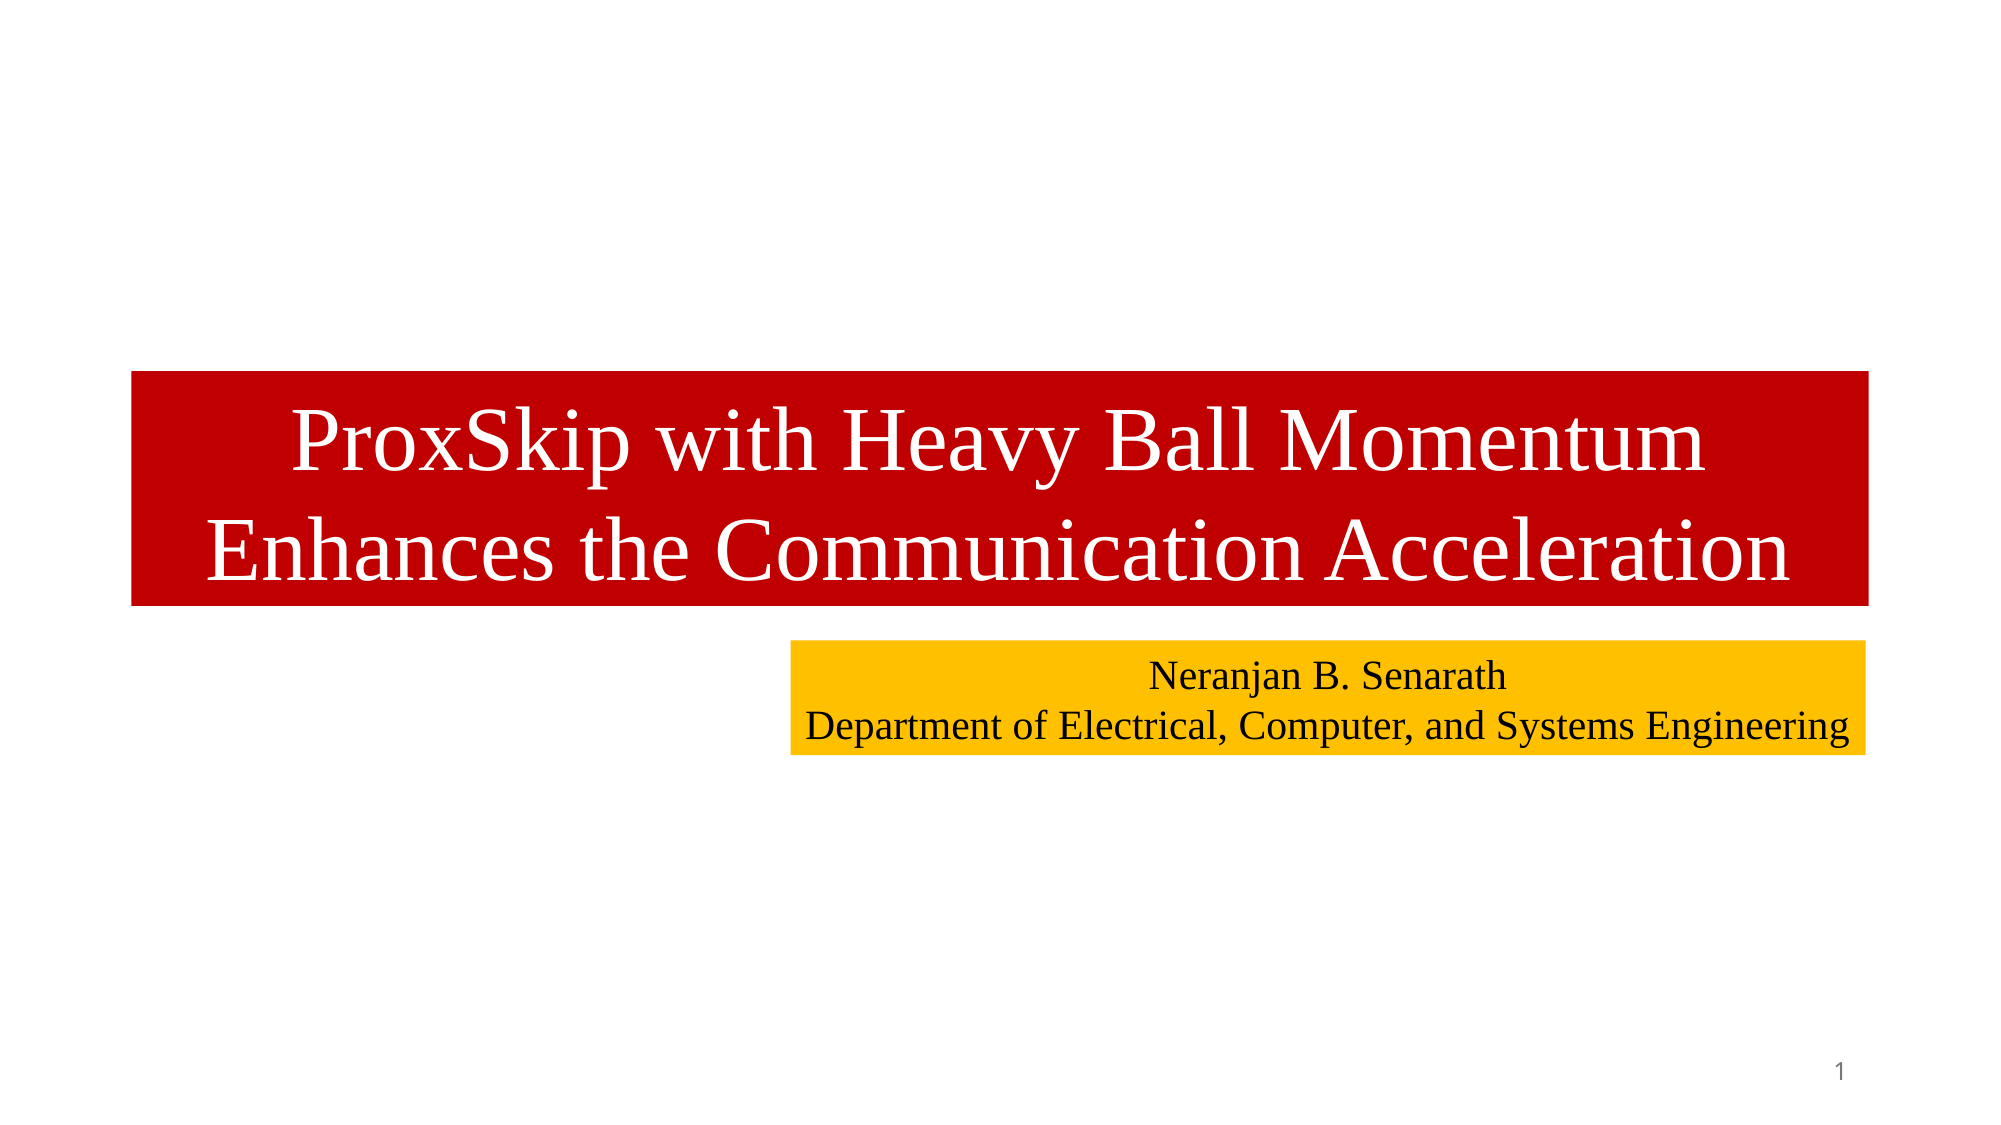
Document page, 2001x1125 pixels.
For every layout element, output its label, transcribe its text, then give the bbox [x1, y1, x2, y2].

text_box ProxSkip with Heavy Ball Momentum Enhances the Communication Acceleration [131, 371, 1869, 606]
slide_number 1 [1412, 1042, 1863, 1103]
text_box Neranjan B. Senarath Department of Electrical, Computer, and Systems Engineering [790, 640, 1866, 756]
